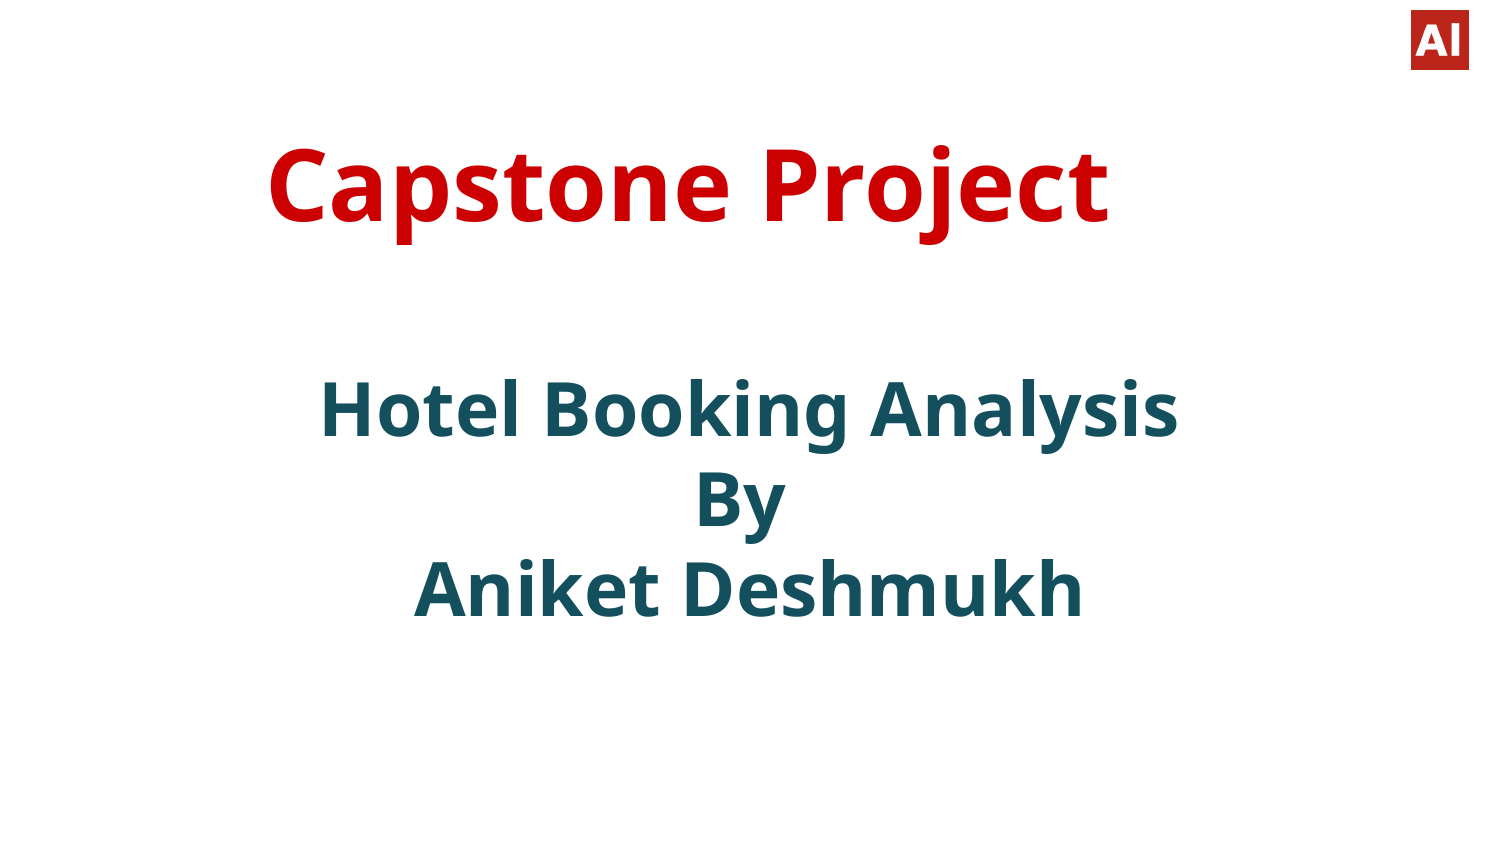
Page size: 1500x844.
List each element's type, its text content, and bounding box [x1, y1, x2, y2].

title Capstone Project Hotel Booking Analysis By Aniket Deshmukh [0, 125, 1500, 817]
picture [1411, 10, 1469, 70]
